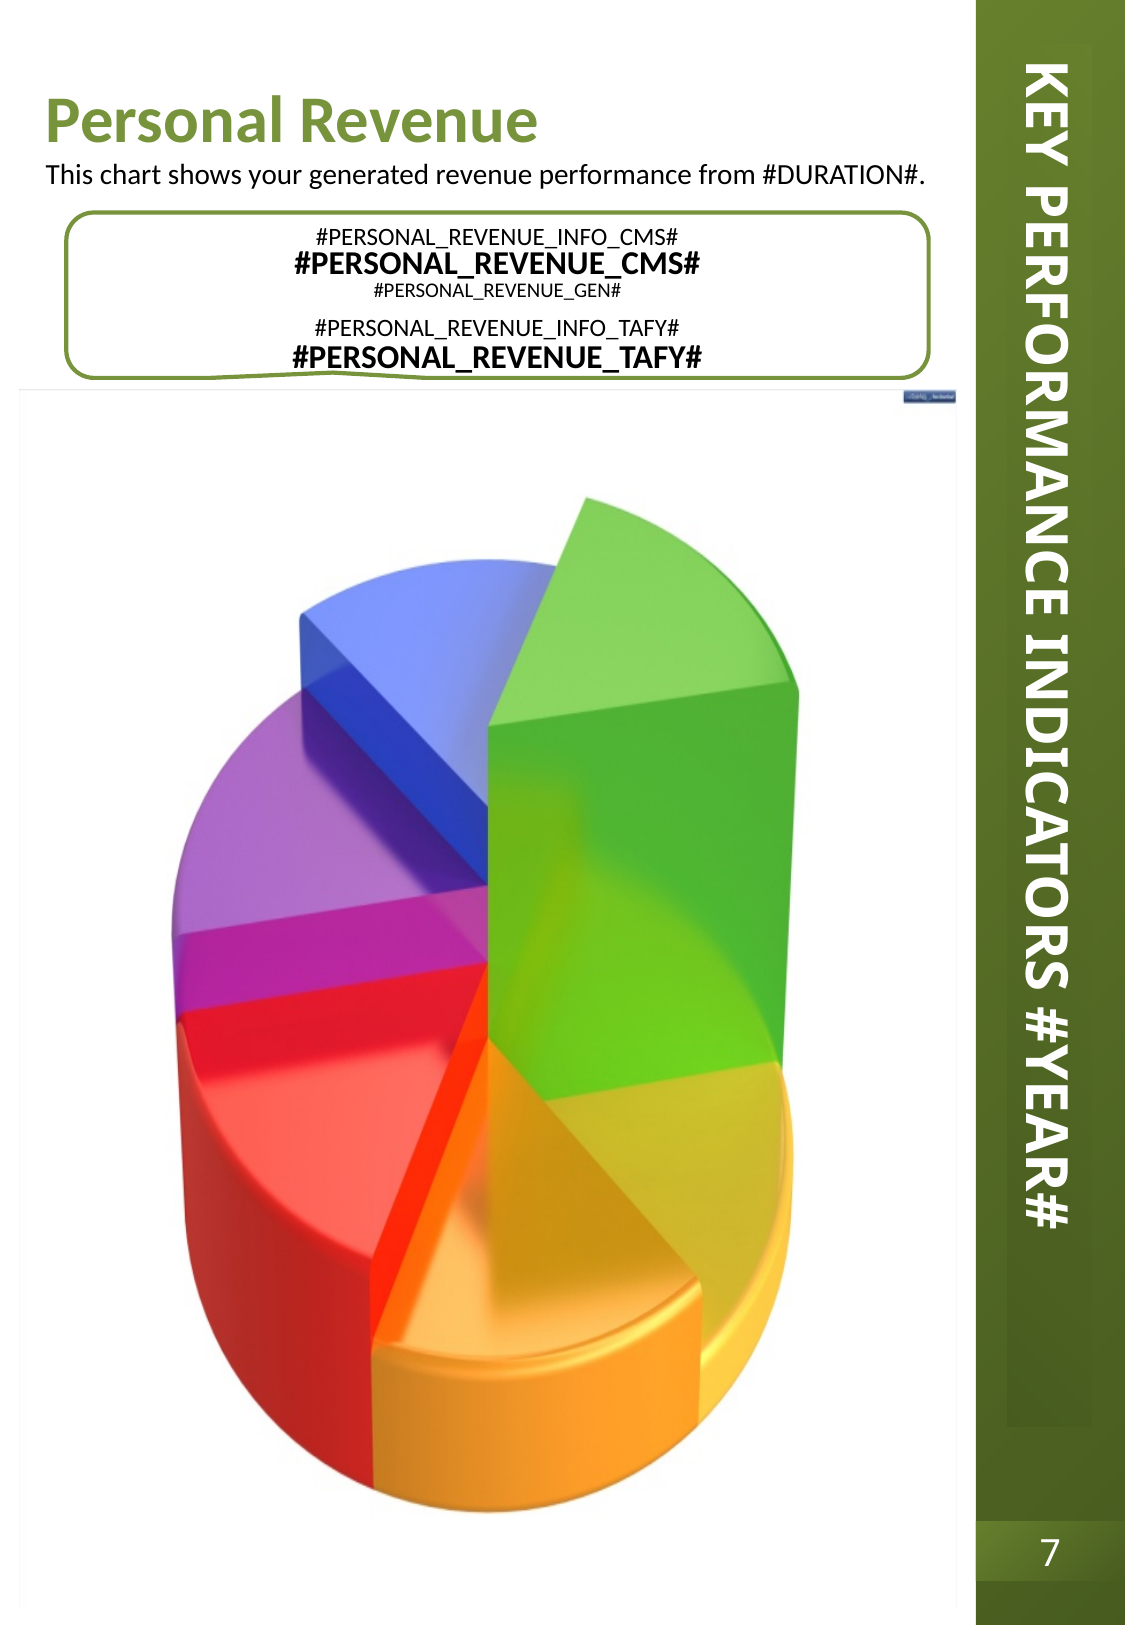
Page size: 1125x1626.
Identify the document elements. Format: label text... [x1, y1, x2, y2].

text_box Personal Revenue This chart shows your generated revenue performance from #DURATION#. [30, 68, 969, 198]
picture [18, 389, 958, 1609]
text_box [975, 0, 1125, 1625]
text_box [66, 212, 929, 379]
